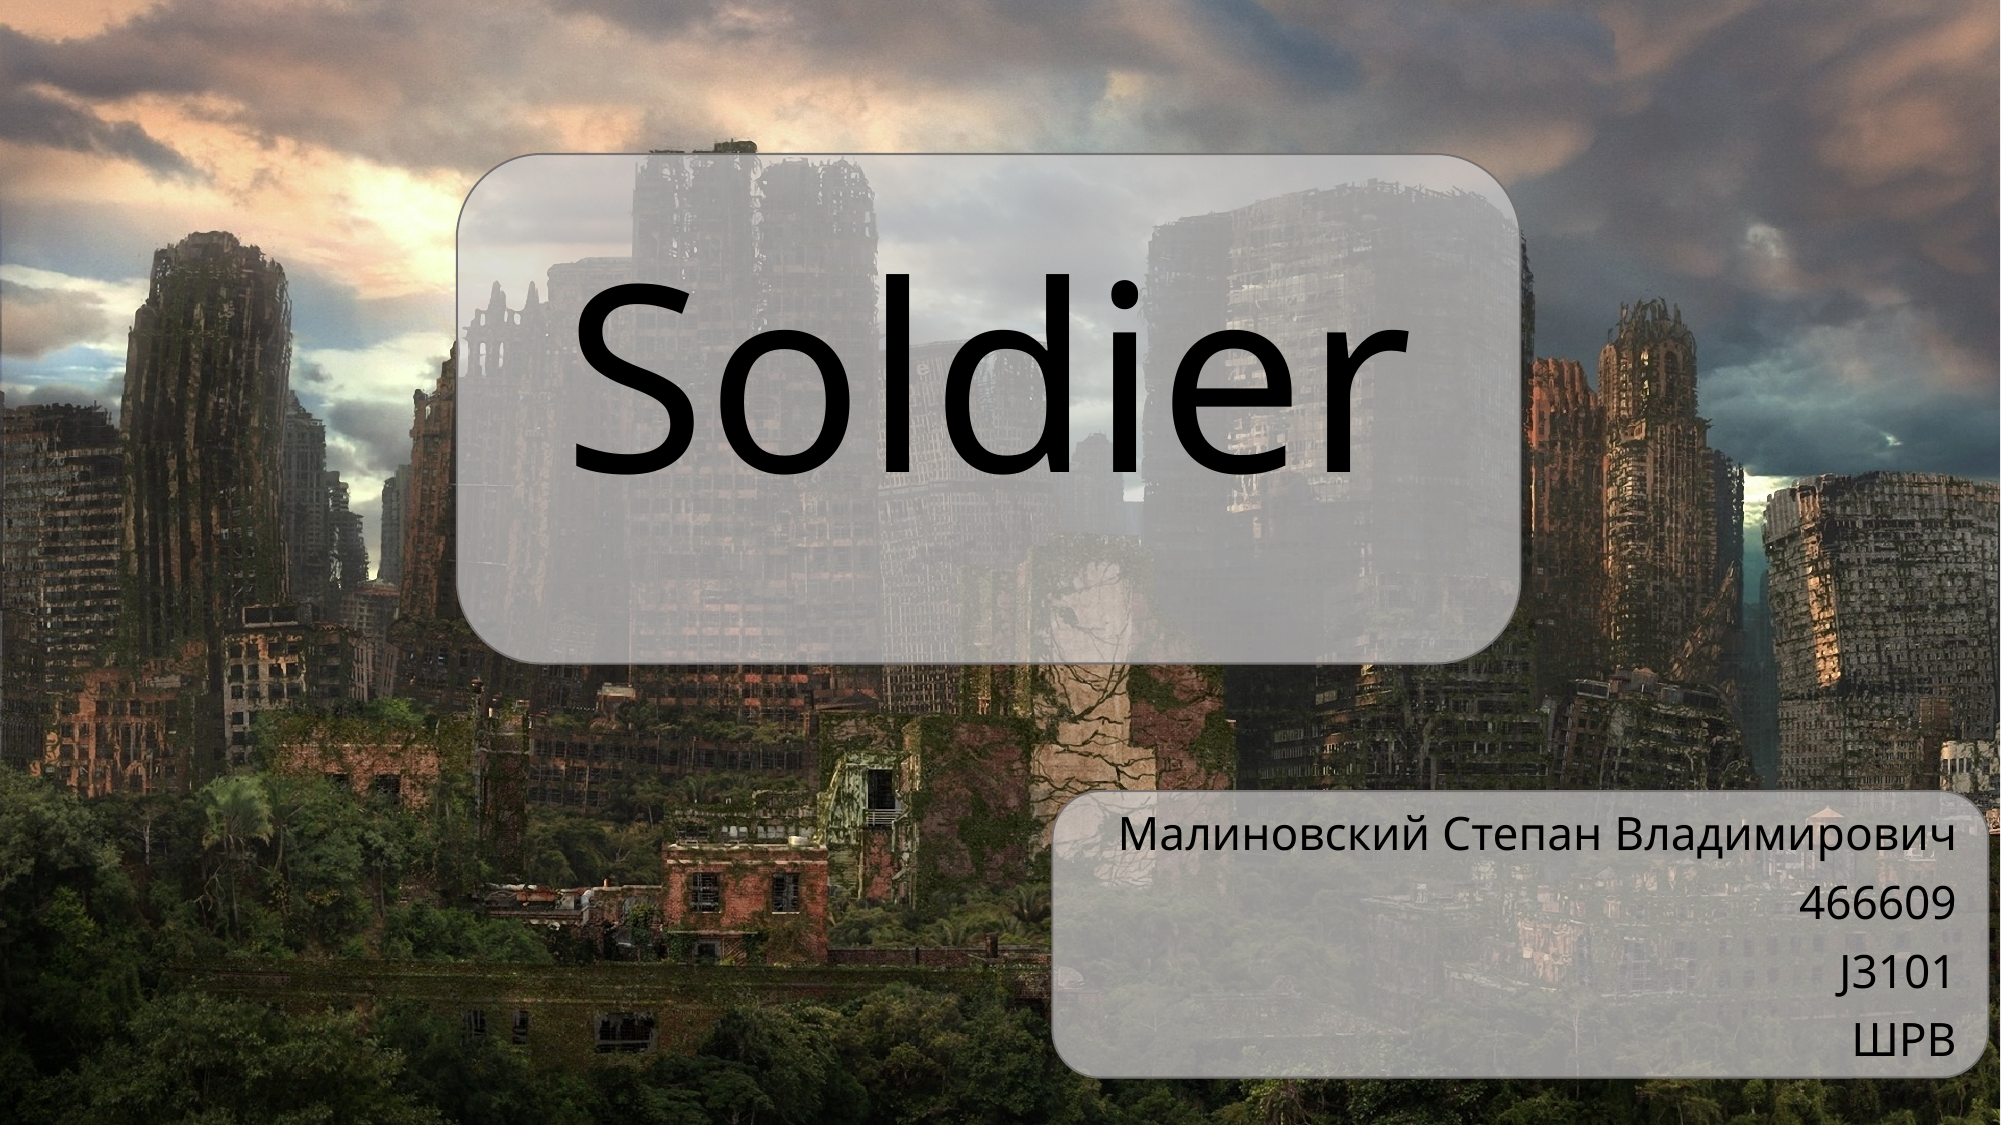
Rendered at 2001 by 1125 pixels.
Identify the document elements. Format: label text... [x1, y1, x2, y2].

text_box [455, 152, 1522, 665]
title Soldier [456, 281, 1521, 537]
text_box [1067, 790, 1990, 1068]
subtitle Малиновский Степан Владимирович 466609 J3101 ШРВ [329, 803, 1972, 1075]
text_box [1081, 1075, 1959, 1079]
picture [0, 0, 2001, 1125]
